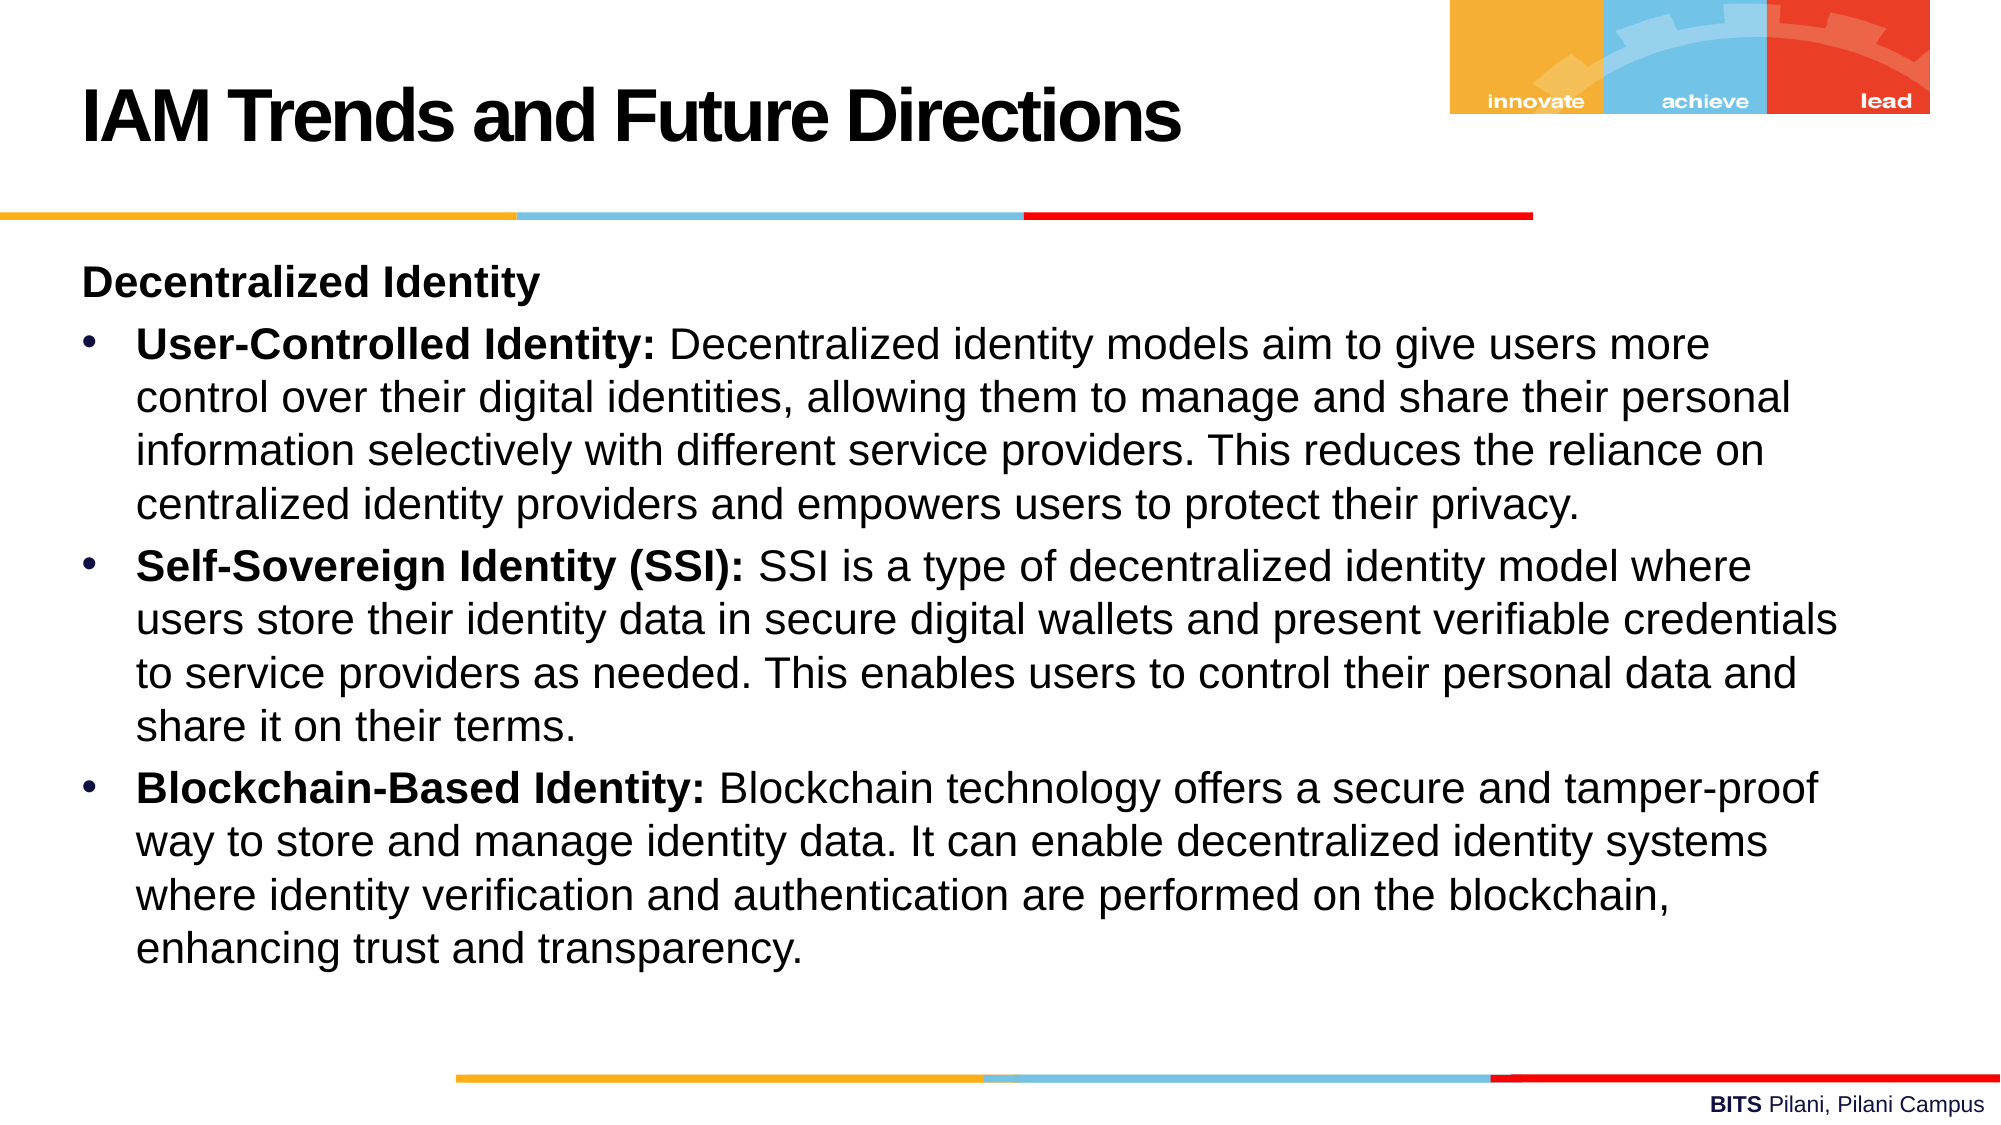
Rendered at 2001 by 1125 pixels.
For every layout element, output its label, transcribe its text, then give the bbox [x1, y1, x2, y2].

list IAM Trends and Future Directions [66, 24, 1450, 213]
picture [1449, 0, 1930, 114]
list Decentralized Identity User-Controlled Identity: Decentralized identity models aim to give users more control over their digital identities, allowing them to manage and share their personal information selectively with different service providers. This reduces the reliance on centralized identity providers and empowers users to protect their privacy. Self-Sovereign Identity (SSI): SSI is a type of decentralized identity model where users store their identity data in secure digital wallets and present verifiable credentials to service providers as needed. This enables users to control their personal data and share it on their terms. Blockchain-Based Identity: Blockchain technology offers a secure and tamper-proof way to store and manage identity data. It can enable decentralized identity systems where identity verification and authentication are performed on the blockchain, enhancing trust and transparency. [66, 245, 1867, 988]
